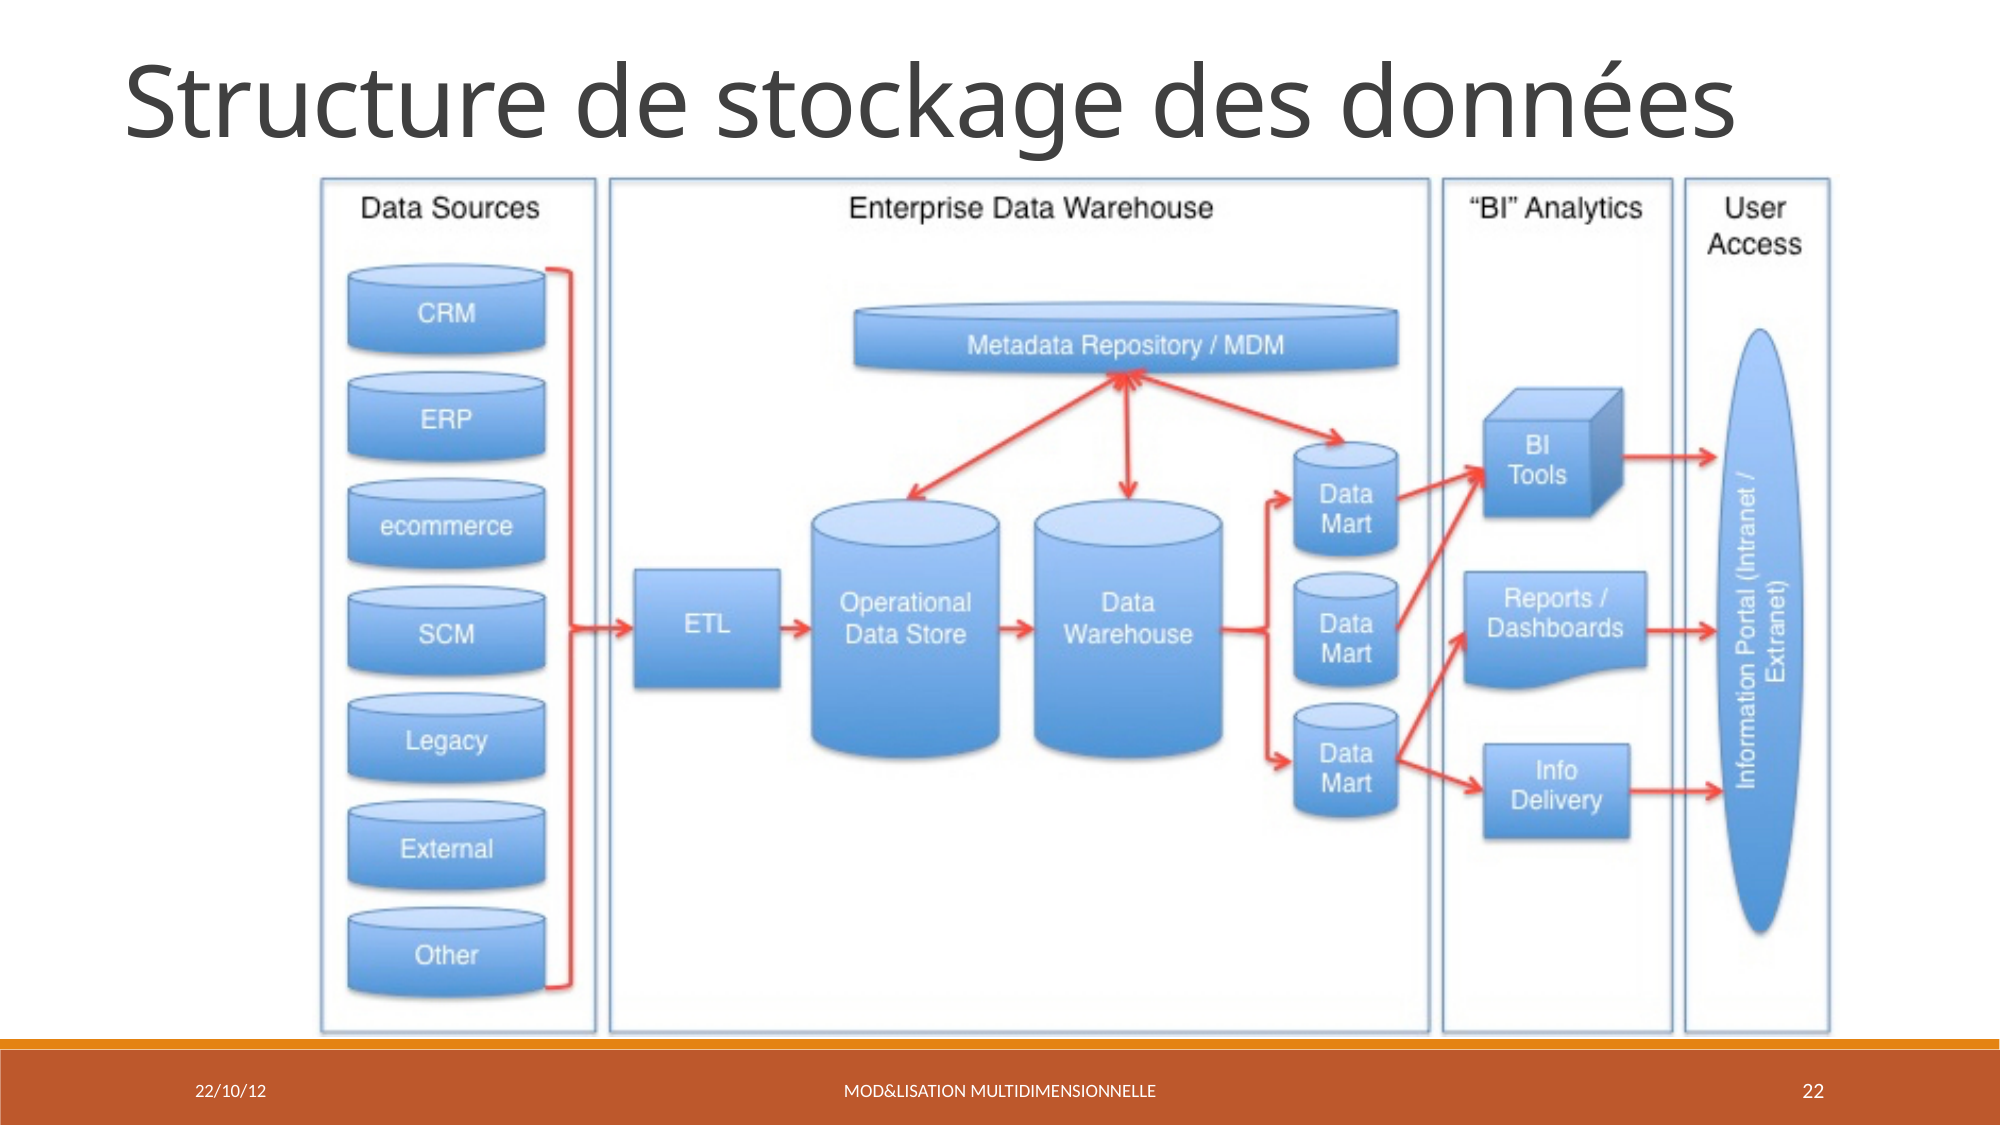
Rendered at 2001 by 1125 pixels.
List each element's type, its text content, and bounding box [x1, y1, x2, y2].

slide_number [180, 1059, 586, 1120]
footer Mod&lisation multidimensionnelle [604, 1059, 1396, 1120]
slide_number 22 [1624, 1059, 1840, 1120]
text_box Structure de stockage des données [108, 9, 2000, 166]
picture [311, 173, 1840, 1037]
